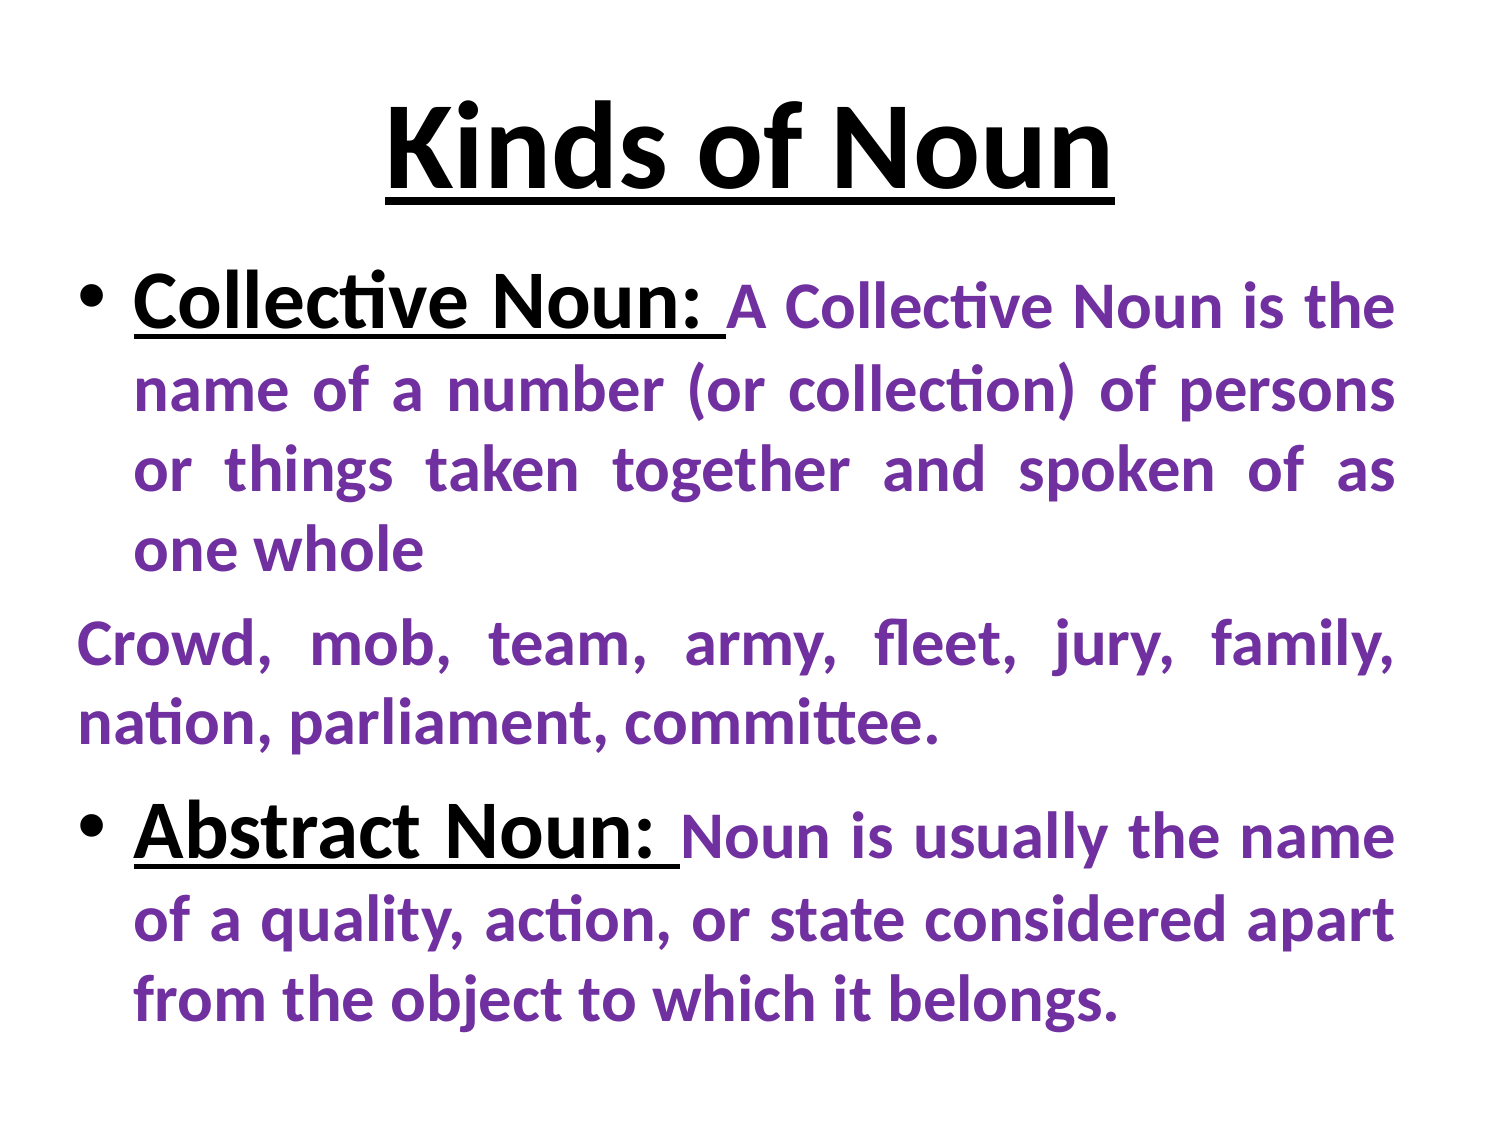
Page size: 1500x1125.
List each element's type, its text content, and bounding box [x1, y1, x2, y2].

title Kinds of Noun [75, 45, 1425, 233]
list Collective Noun: A Collective Noun is the name of a number (or collection) of persons or things taken together and spoken of as one whole Crowd, mob, team, army, fleet, jury, family, nation, parliament, committee. Abstract Noun: Noun is usually the name of a quality, action, or state considered apart from the object to which it belongs. [62, 237, 1413, 1125]
